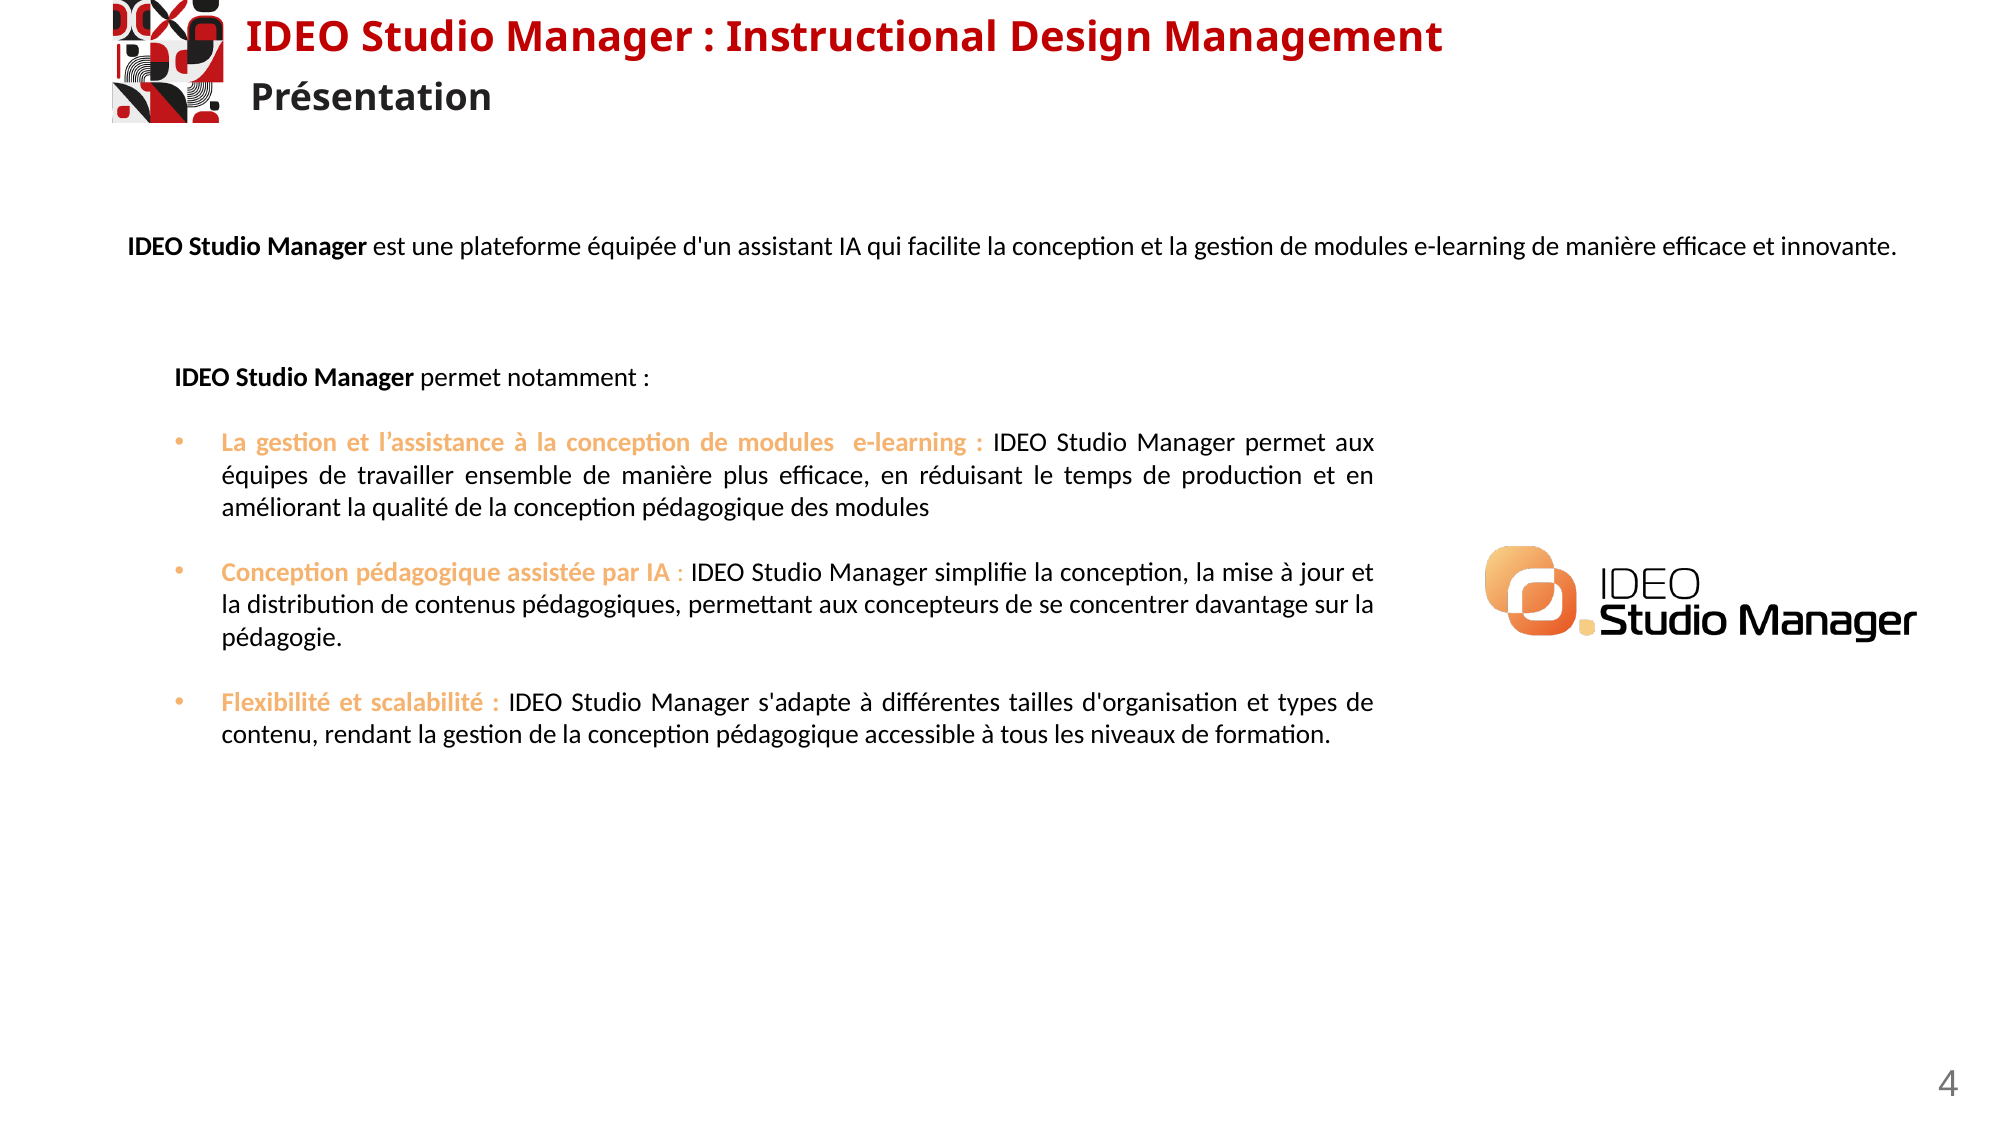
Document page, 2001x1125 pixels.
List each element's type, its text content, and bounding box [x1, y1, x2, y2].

text_box IDEO Studio Manager permet notamment : La gestion et l’assistance à la conception de modules e-learning : IDEO Studio Manager permet aux équipes de travailler ensemble de manière plus efficace, en réduisant le temps de production et en améliorant la qualité de la conception pédagogique des modules Conception pédagogique assistée par IA : IDEO Studio Manager simplifie la conception, la mise à jour et la distribution de contenus pédagogiques, permettant aux concepteurs de se concentrer davantage sur la pédagogie. Flexibilité et scalabilité : IDEO Studio Manager s'adapte à différentes tailles d'organisation et types de contenu, rendant la gestion de la conception pédagogique accessible à tous les niveaux de formation. [159, 352, 1390, 757]
text_box IDEO Studio Manager : Instructional Design Management [235, 9, 1888, 67]
picture [1481, 536, 1924, 648]
text_box IDEO Studio Manager est une plateforme équipée d'un assistant IA qui facilite la conception et la gestion de modules e-learning de manière efficace et innovante. [112, 220, 1958, 268]
text_box 4 [1923, 1051, 1981, 1112]
picture [112, 0, 224, 124]
text_box Présentation [235, 71, 1237, 127]
